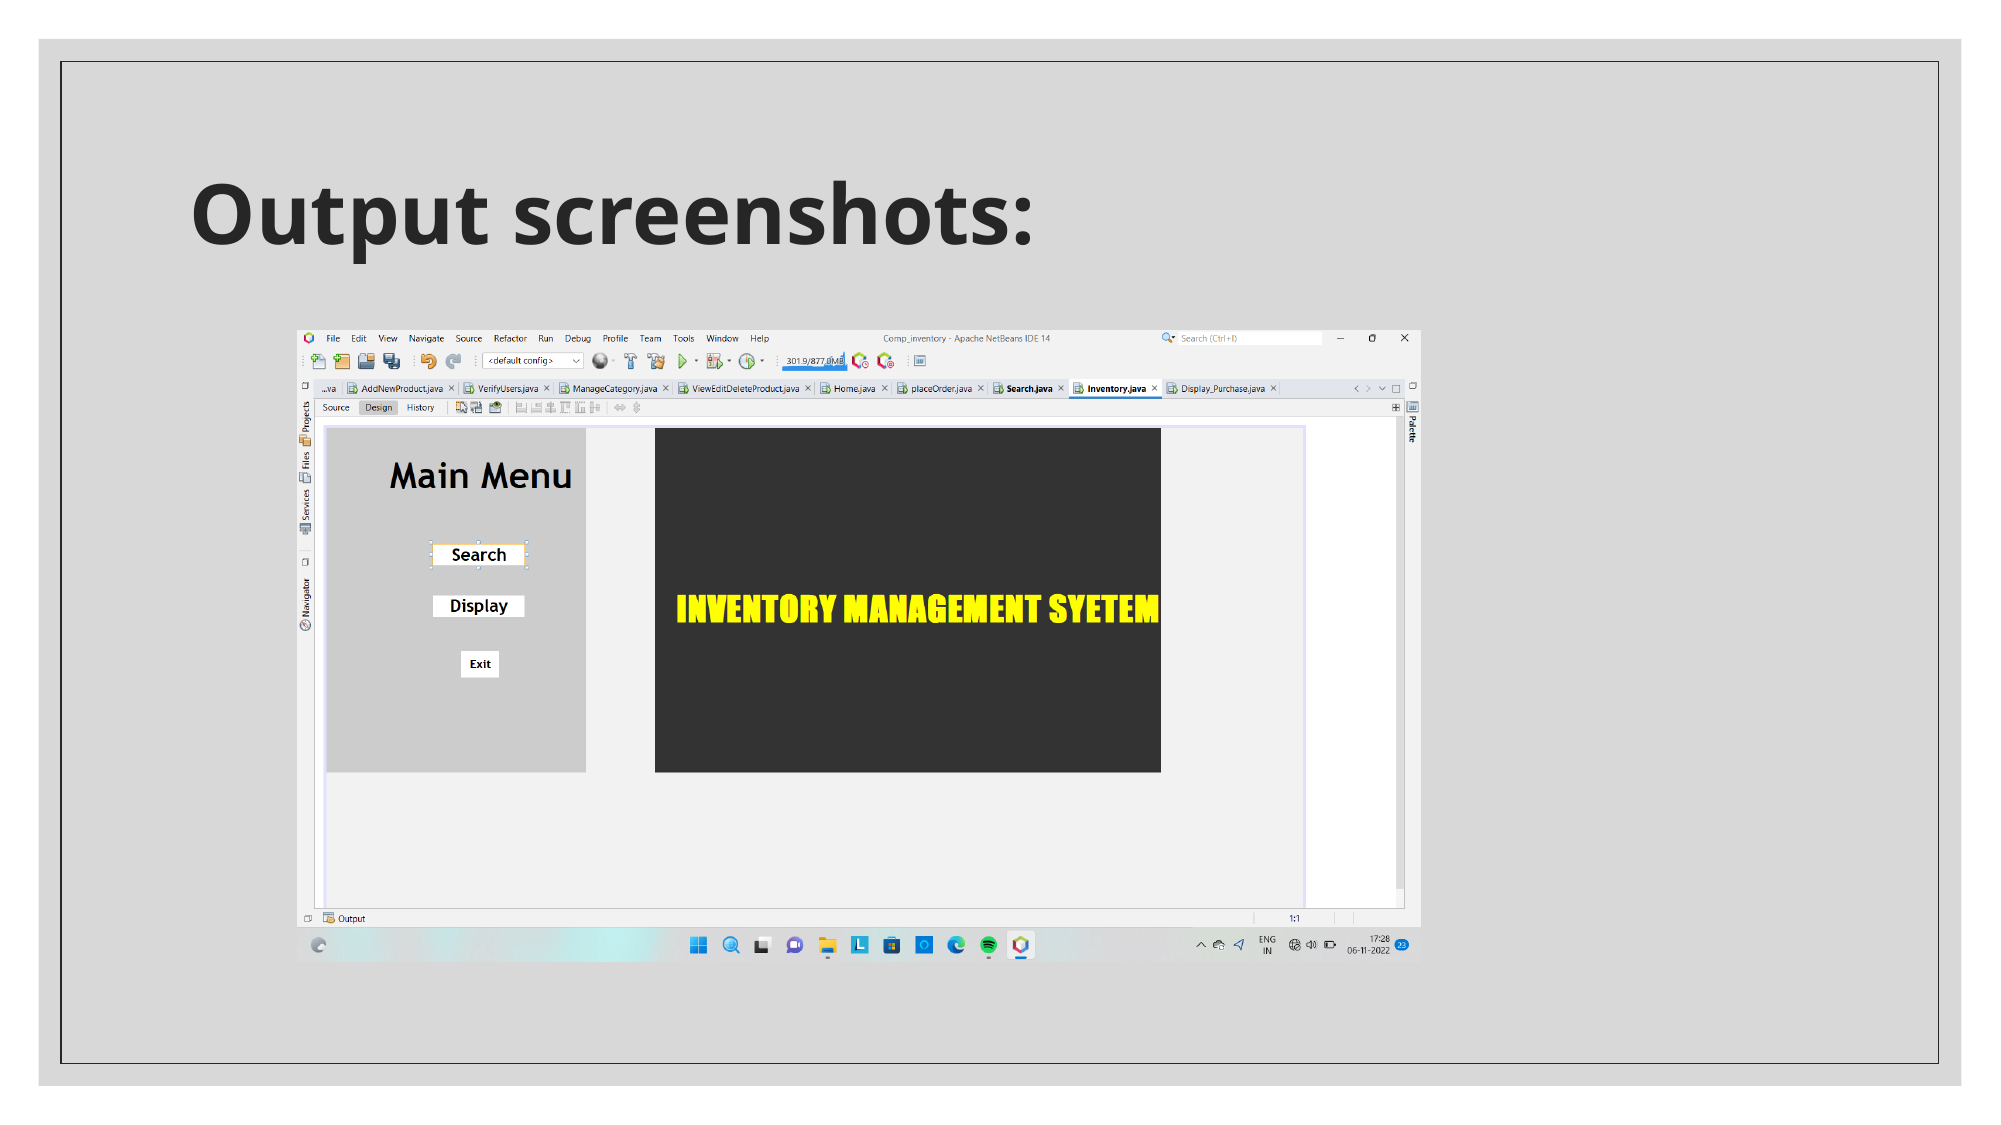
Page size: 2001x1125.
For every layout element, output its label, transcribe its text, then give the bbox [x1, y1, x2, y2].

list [297, 330, 1421, 962]
title Output screenshots: [174, 105, 1825, 331]
